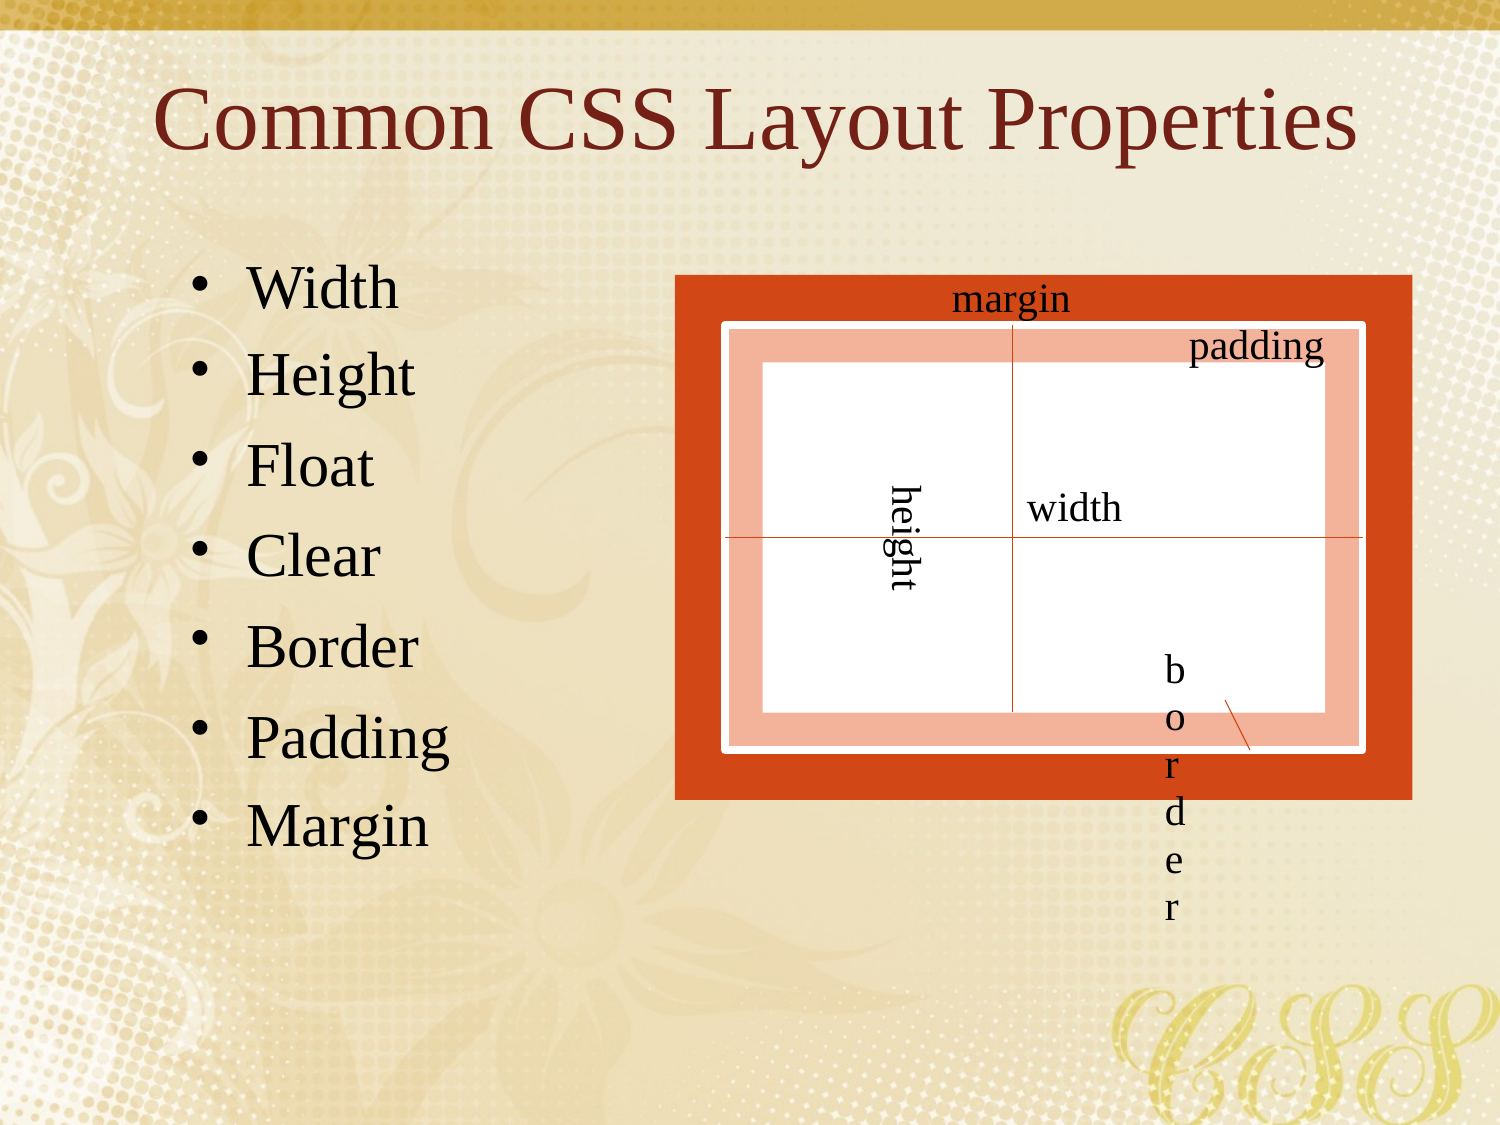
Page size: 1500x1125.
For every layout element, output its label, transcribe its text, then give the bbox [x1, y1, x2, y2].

text_box margin padding width border [674, 274, 1413, 800]
text_box [0, 0, 1500, 1125]
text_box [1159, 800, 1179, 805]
text_box Width Height Float Clear Border Padding Margin [243, 255, 462, 866]
text_box • • • • • • • [187, 251, 224, 862]
text_box CSS [515, 72, 697, 169]
text_box Common [150, 72, 510, 169]
text_box Layout [701, 72, 980, 169]
text_box Properties [984, 72, 1375, 169]
